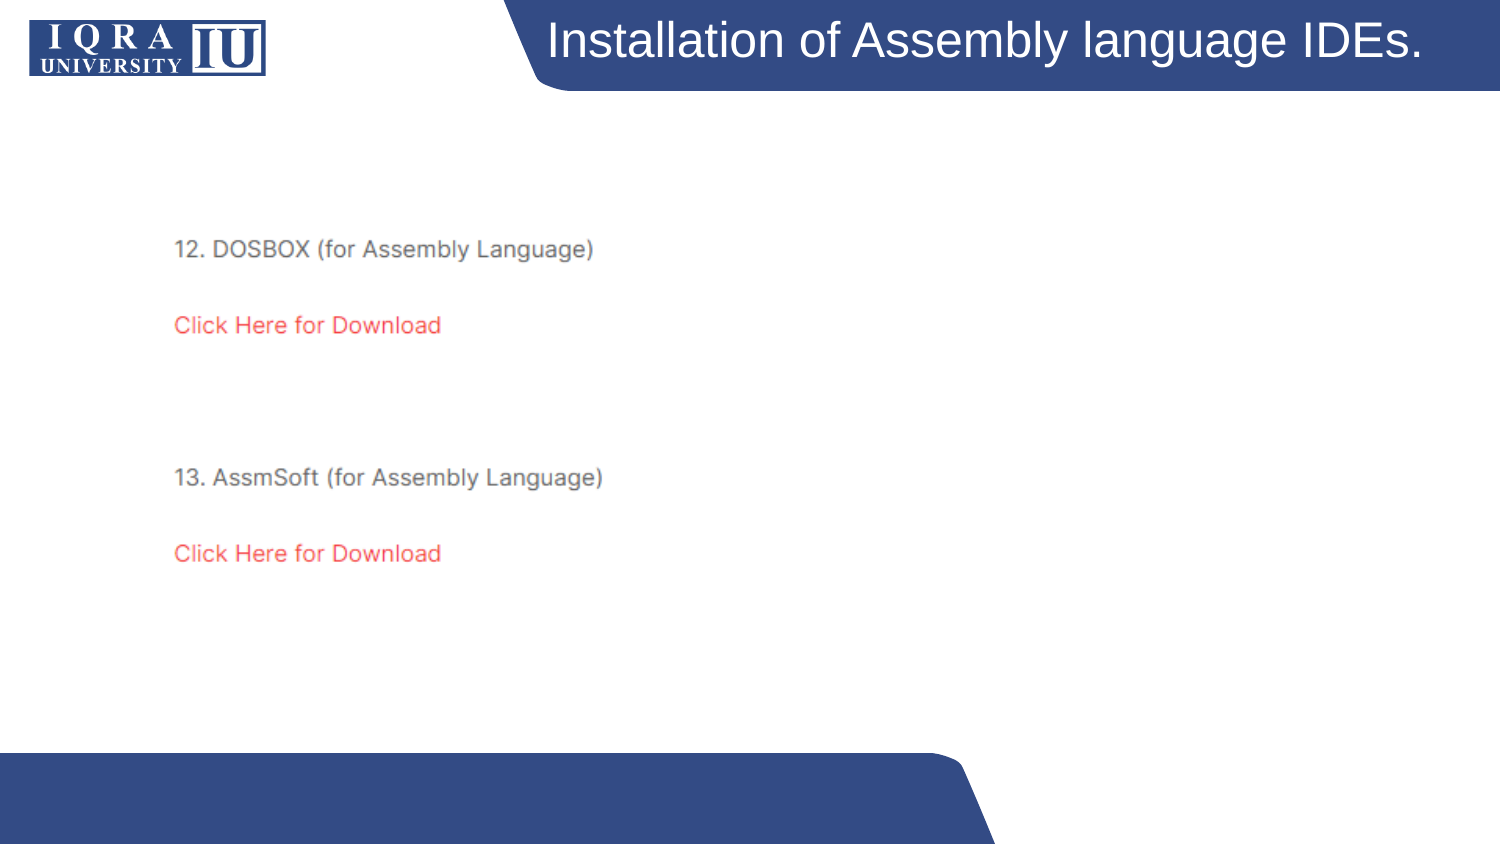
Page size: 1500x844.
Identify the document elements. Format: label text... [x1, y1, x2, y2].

picture [124, 159, 771, 666]
text_box Installation of Assembly language IDEs. [312, 0, 1500, 103]
picture [29, 20, 266, 76]
